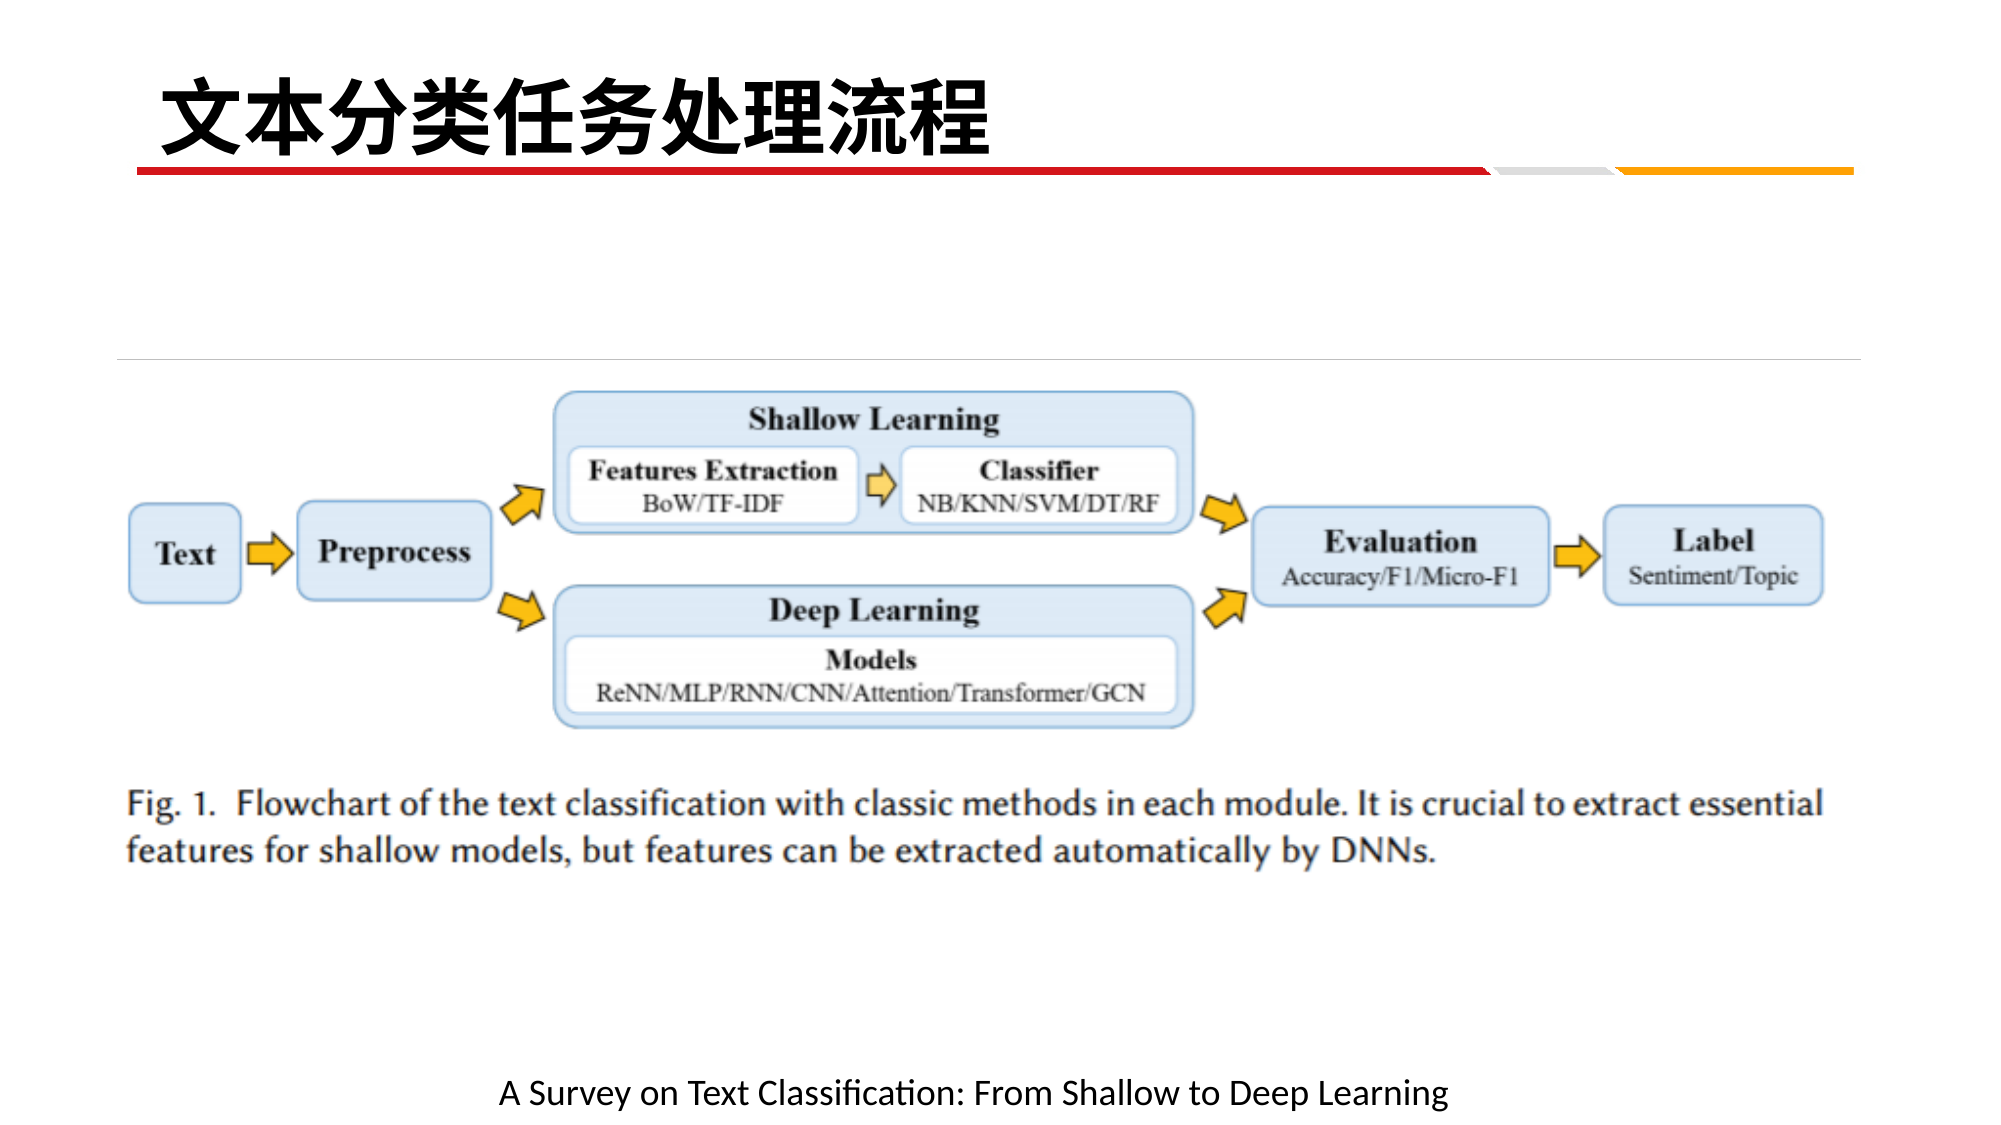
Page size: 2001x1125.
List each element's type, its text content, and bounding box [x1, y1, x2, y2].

picture [0, 1, 2000, 1124]
text_box A Survey on Text Classification: From Shallow to Deep Learning [484, 1060, 1576, 1121]
text_box 文本分类任务处理流程 [145, 57, 1175, 173]
